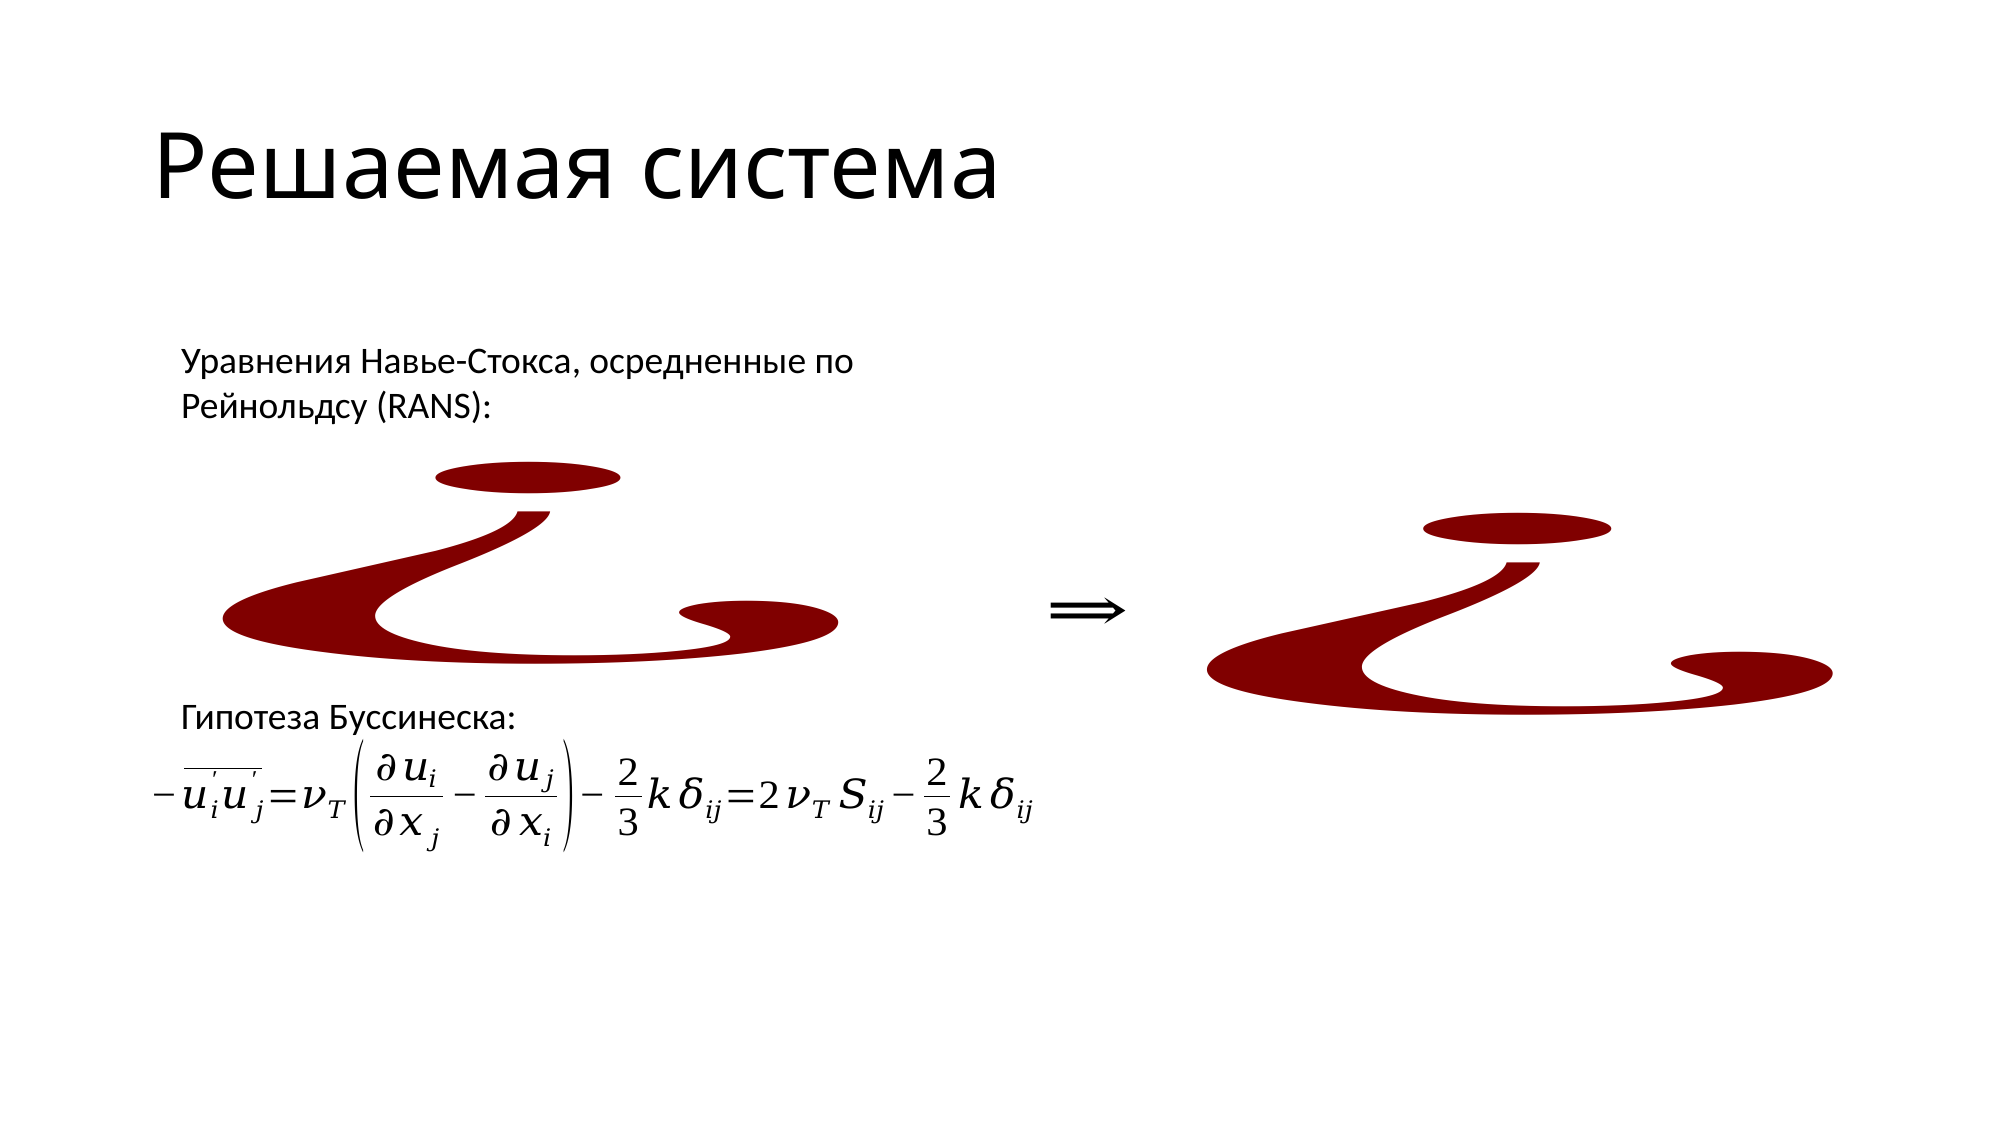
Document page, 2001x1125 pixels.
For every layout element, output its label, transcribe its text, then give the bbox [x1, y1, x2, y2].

text_box Уравнения Навье-Стокса, осредненные по Рейнольдсу (RANS): [166, 328, 905, 434]
title Решаемая система [137, 59, 1863, 278]
text_box Гипотеза Буссинеска: [166, 684, 1046, 745]
